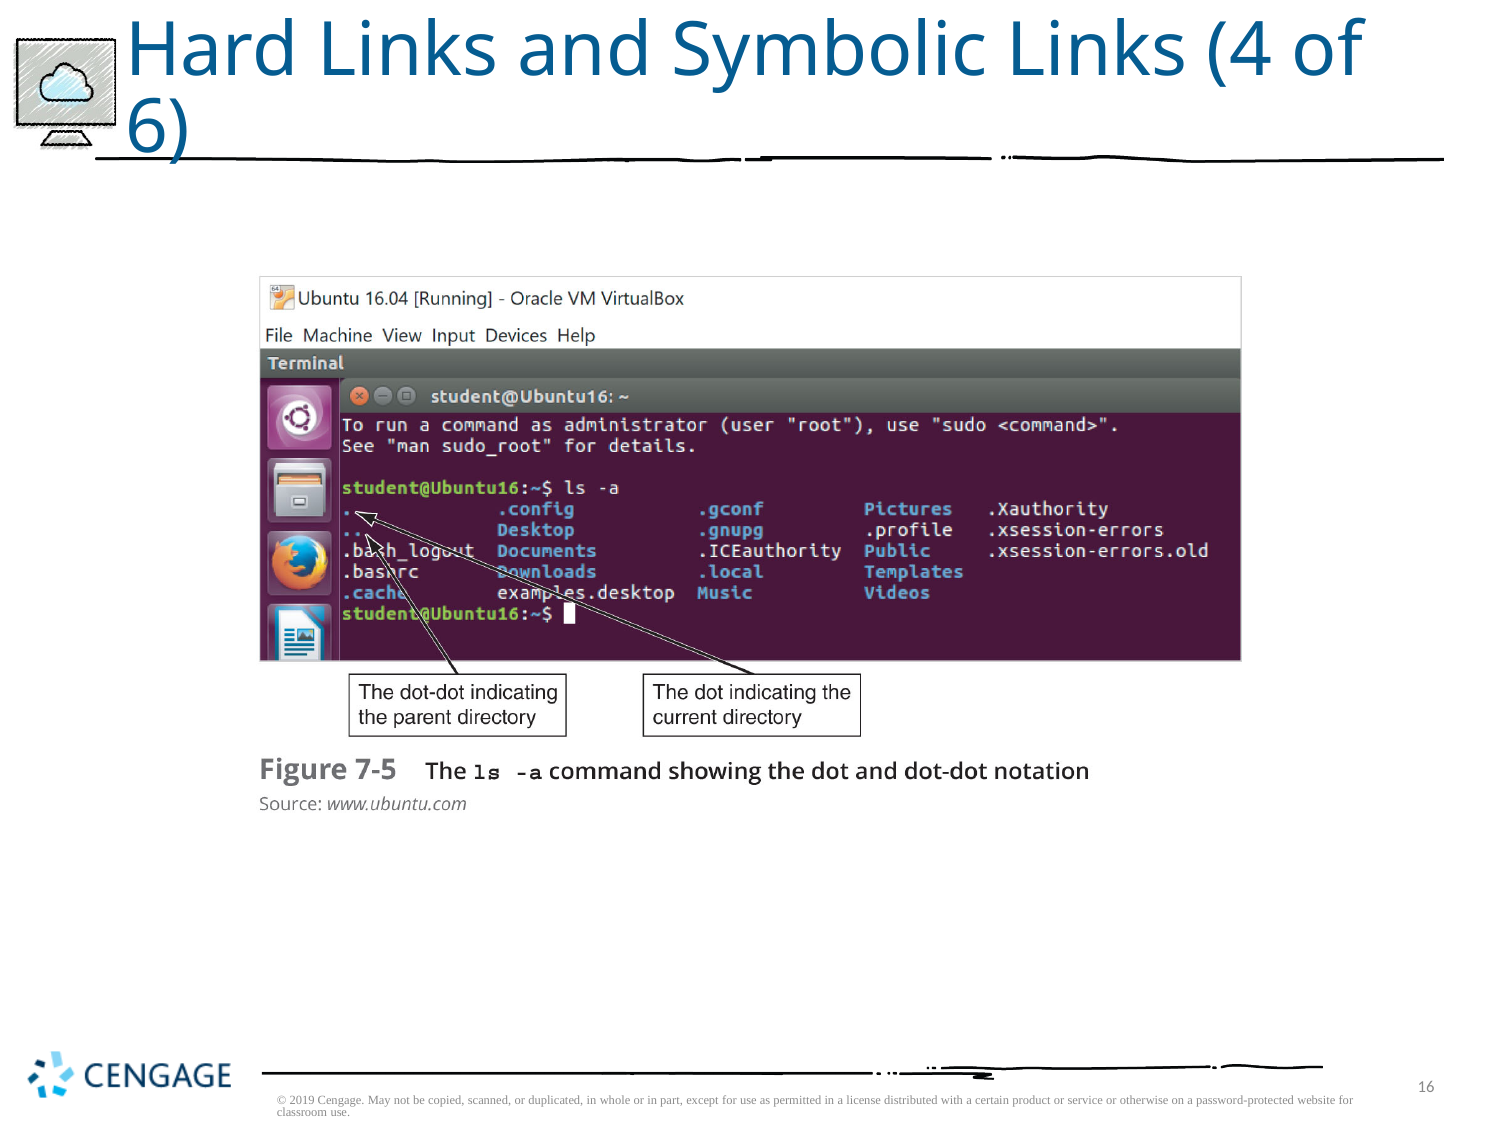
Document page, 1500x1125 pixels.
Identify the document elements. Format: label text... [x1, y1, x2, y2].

footer © 2019 Cengage. May not be copied, scanned, or duplicated, in whole or in part, except for use as permitted in a license distributed with a certain product or service or otherwise on a password-protected website for classroom use. [261, 1079, 1375, 1120]
picture [95, 155, 1444, 163]
picture [7, 1037, 244, 1111]
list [256, 273, 1244, 813]
picture [12, 36, 117, 151]
title Hard Links and Symbolic Links (4 of 6) [125, 51, 1442, 130]
picture [261, 1064, 1323, 1079]
